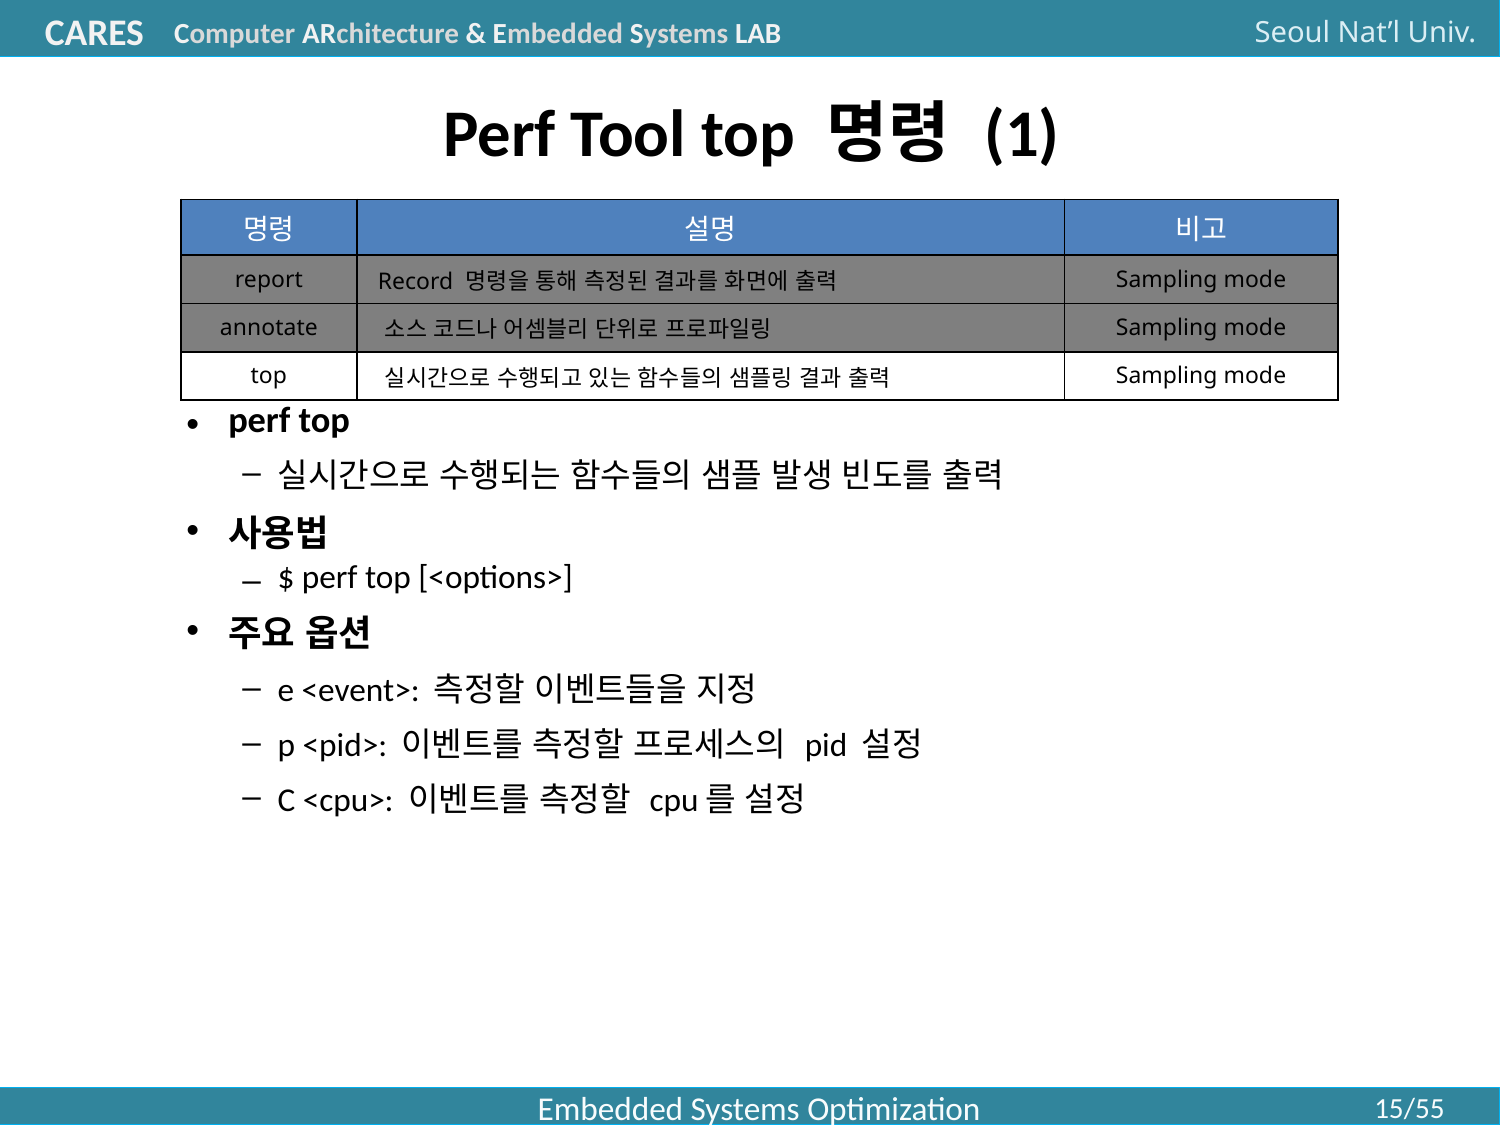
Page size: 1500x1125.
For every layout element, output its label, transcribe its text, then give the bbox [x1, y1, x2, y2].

title Perf Tool top 명령 (1) [76, 59, 1427, 200]
table_cell Record 명령을 통해 측정된 결과를 화면에 출력 [358, 256, 1064, 303]
table_cell Sampling mode [1065, 304, 1337, 351]
table_cell 실시간으로 수행되고 있는 함수들의 샘플링 결과 출력 [358, 353, 1064, 397]
table_cell annotate [182, 304, 356, 351]
footer Embedded Systems Optimization [243, 1083, 1275, 1125]
table_cell Sampling mode [1065, 256, 1337, 303]
table_cell Sampling mode [1065, 353, 1337, 399]
table_cell 소스 코드나 어셈블리 단위로 프로파일링 [358, 304, 1064, 351]
list perf top 실시간으로 수행되는 함수들의 샘플 발생 빈도를 출력 사용법 $ perf top [<options>] 주요 옵션 e <event>: 측정할 이벤트들을 지정 p <pid>: 이벤트를 측정할 프로세스의 pid 설정 C <cpu>: 이벤트를 측정할 cpu를 설정 [171, 397, 1329, 1008]
table_header 비고 [1065, 200, 1337, 254]
slide_number 15/55 [1341, 1083, 1478, 1125]
table_cell top [182, 353, 356, 397]
table_header 명령 [182, 200, 356, 254]
table_header 설명 [358, 200, 1064, 254]
table_cell report [182, 256, 356, 303]
